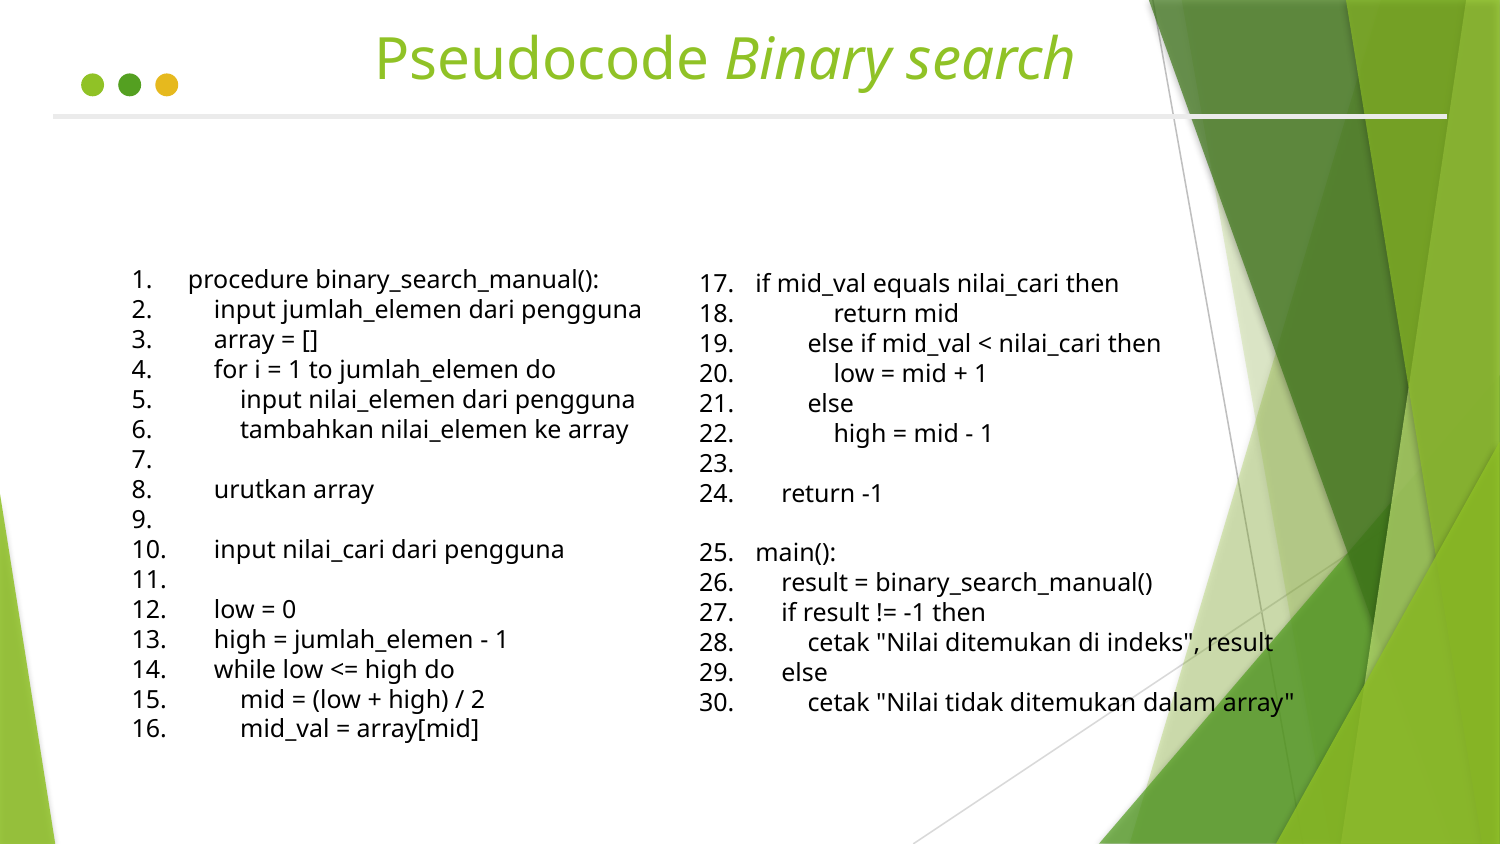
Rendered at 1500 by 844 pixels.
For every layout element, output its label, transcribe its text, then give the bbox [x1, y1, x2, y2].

text_box procedure binary_search_manual(): input jumlah_elemen dari pengguna array = [] for i = 1 to jumlah_elemen do input nilai_elemen dari pengguna tambahkan nilai_elemen ke array urutkan array input nilai_cari dari pengguna low = 0 high = jumlah_elemen - 1 while low <= high do mid = (low + high) / 2 mid_val = array[mid] [116, 256, 715, 781]
text_box if mid_val equals nilai_cari then return mid else if mid_val < nilai_cari then low = mid + 1 else high = mid - 1 return -1 main(): result = binary_search_manual() if result != -1 then cetak "Nilai ditemukan di indeks", result else cetak "Nilai tidak ditemukan dalam array" [684, 260, 1435, 724]
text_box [80, 72, 179, 97]
title Pseudocode Binary search [92, 19, 1359, 115]
